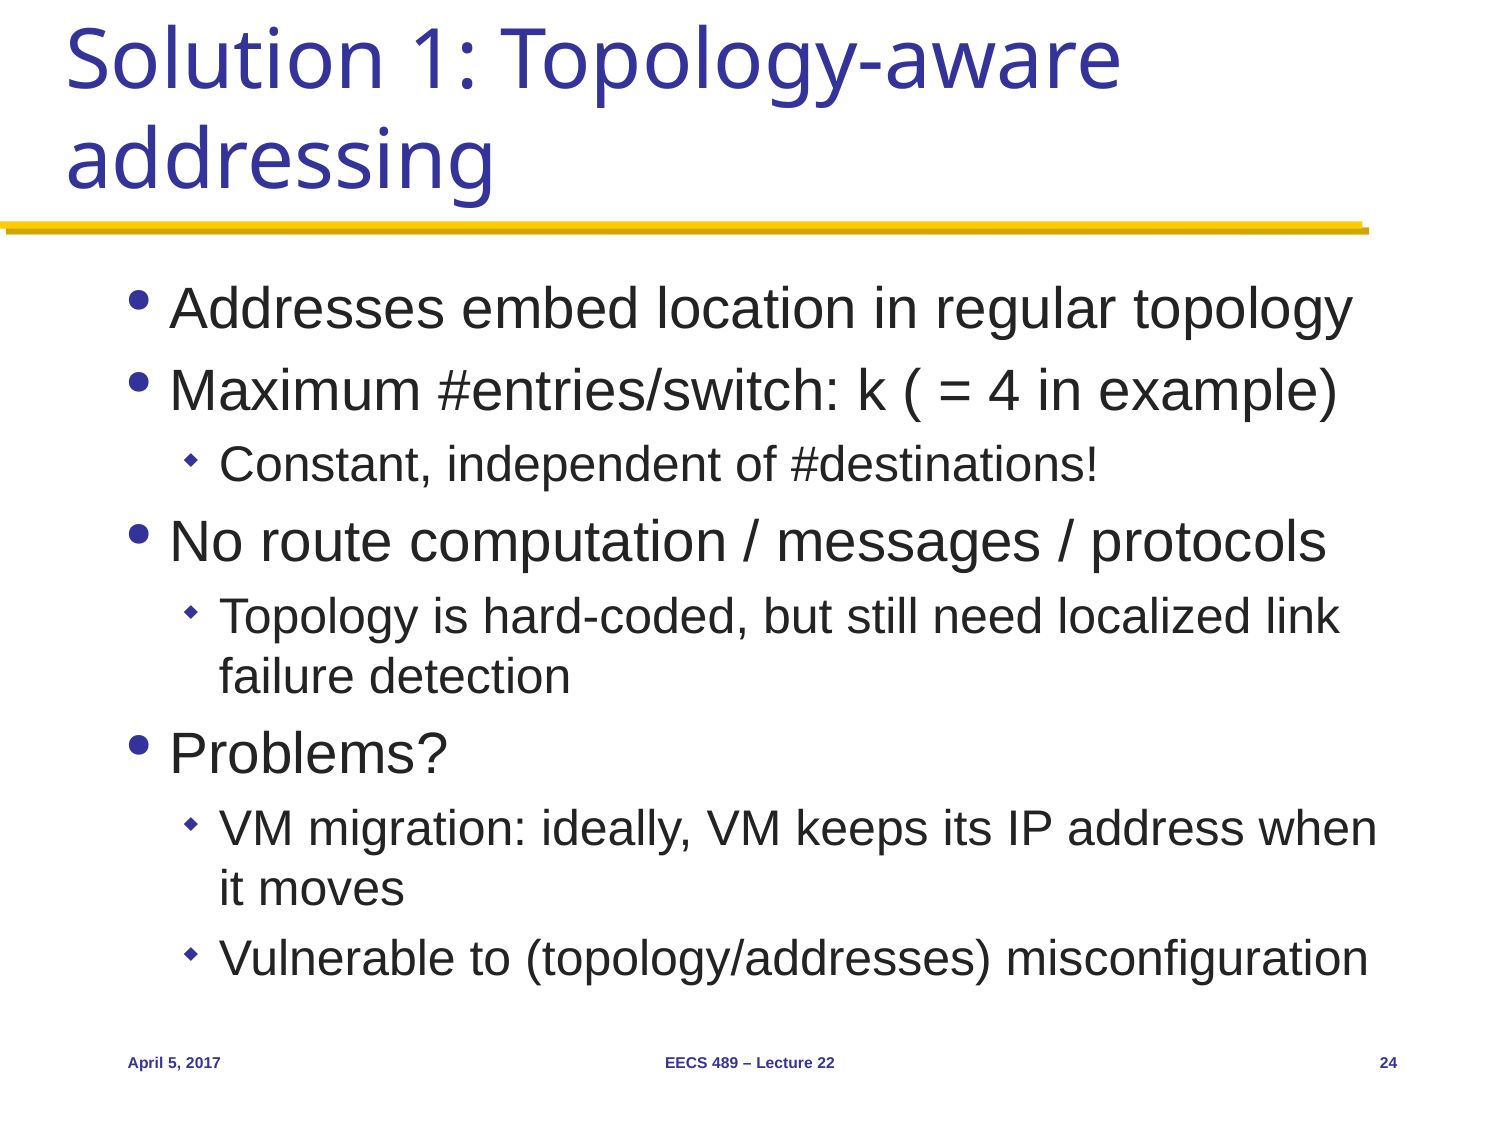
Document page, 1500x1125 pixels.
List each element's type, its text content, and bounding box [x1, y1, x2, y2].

footer EECS 489 – Lecture 22 [512, 1024, 988, 1101]
title Solution 1: Topology-aware addressing [49, 24, 1451, 213]
slide_number 24 [1312, 1024, 1413, 1101]
list Addresses embed location in regular topology Maximum #entries/switch: k ( = 4 in example) Constant, independent of #destinations! No route computation / messages / protocols Topology is hard-coded, but still need localized link failure detection Problems? VM migration: ideally, VM keeps its IP address when it moves Vulnerable to (topology/addresses) misconfiguration [112, 262, 1413, 988]
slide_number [112, 1024, 426, 1101]
